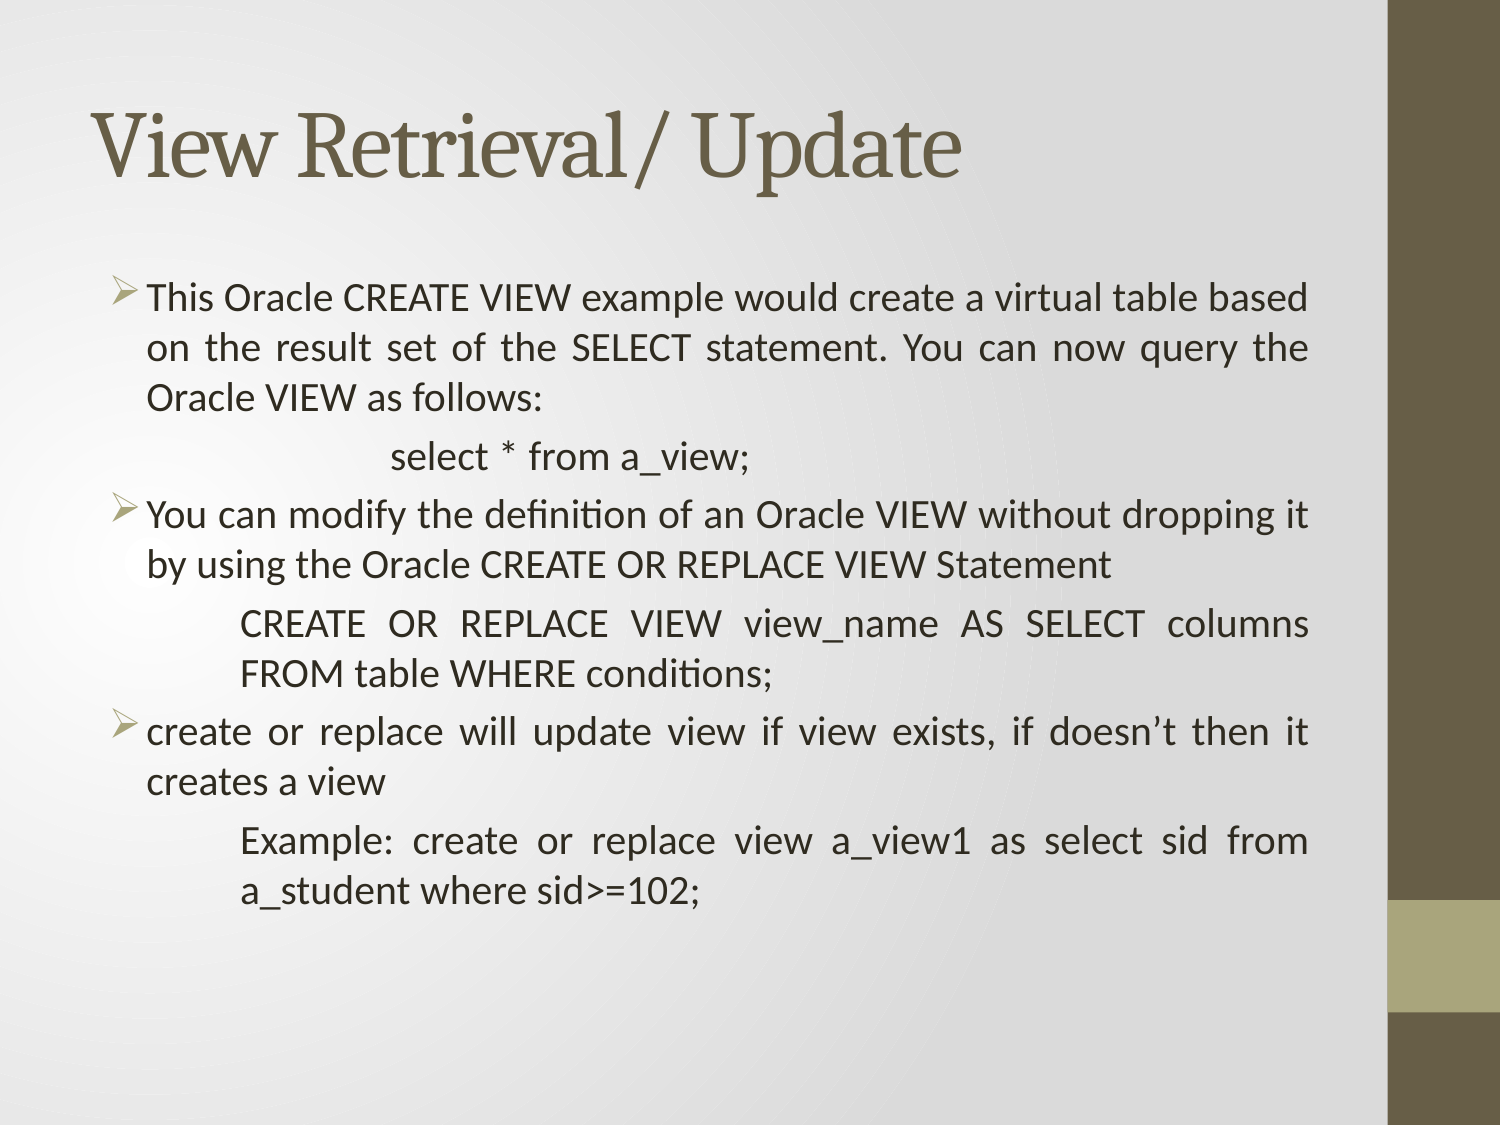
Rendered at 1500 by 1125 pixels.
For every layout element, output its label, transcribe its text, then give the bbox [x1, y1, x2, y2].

list This Oracle CREATE VIEW example would create a virtual table based on the result set of the SELECT statement. You can now query the Oracle VIEW as follows: select * from a_view; You can modify the definition of an Oracle VIEW without dropping it by using the Oracle CREATE OR REPLACE VIEW Statement CREATE OR REPLACE VIEW view_name AS SELECT columns FROM table WHERE conditions; create or replace will update view if view exists, if doesn’t then it creates a view Example: create or replace view a_view1 as select sid from a_student where sid>=102; [75, 262, 1325, 1050]
title View Retrieval/ Update [75, 45, 1325, 233]
